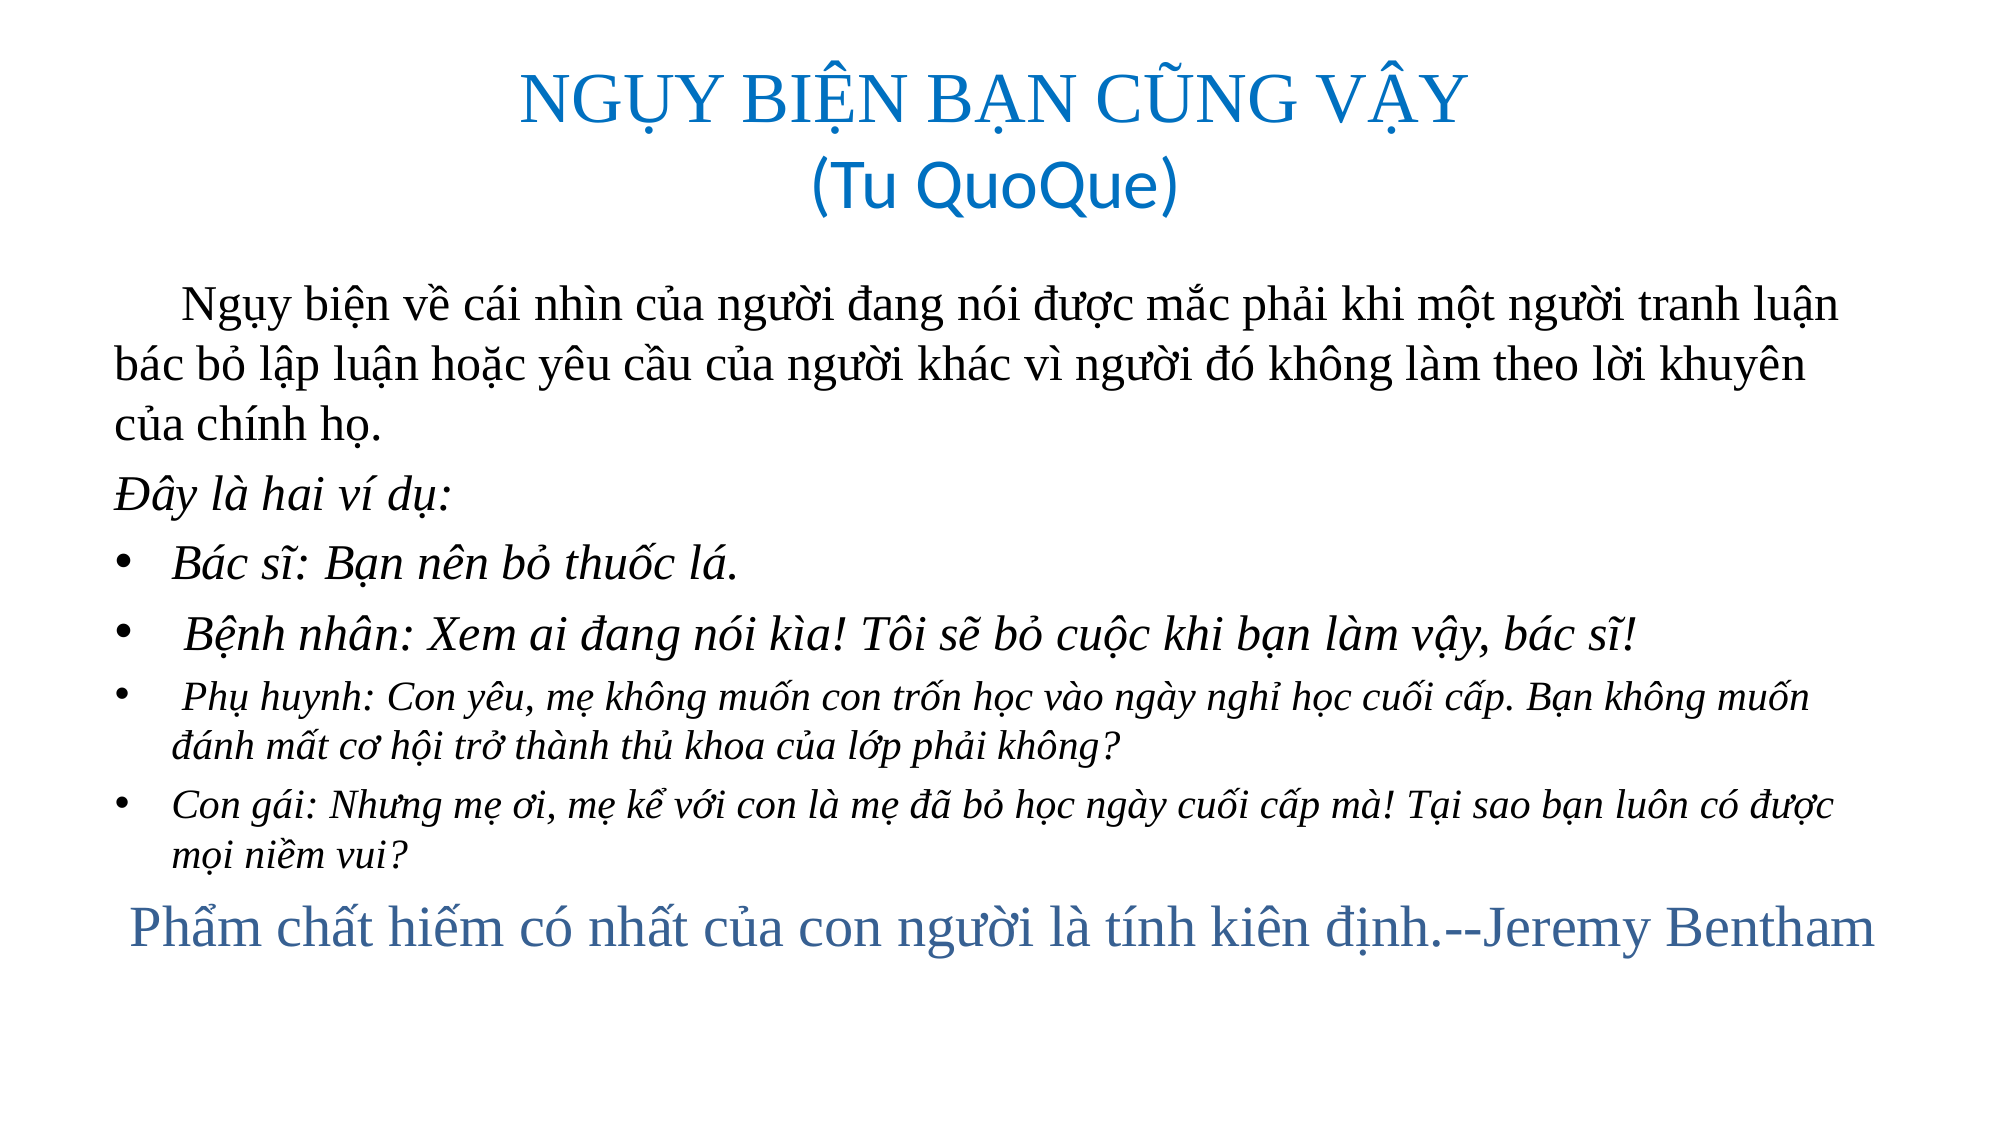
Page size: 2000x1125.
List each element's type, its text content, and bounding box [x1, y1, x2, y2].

list Ngụy biện về cái nhìn của người đang nói được mắc phải khi một người tranh luận bác bỏ lập luận hoặc yêu cầu của người khác vì người đó không làm theo lời khuyên của chính họ. Đây là hai ví dụ: Bác sĩ: Bạn nên bỏ thuốc lá. Bệnh nhân: Xem ai đang nói kìa! Tôi sẽ bỏ cuộc khi bạn làm vậy, bác sĩ! Phụ huynh: Con yêu, mẹ không muốn con trốn học vào ngày nghỉ học cuối cấp. Bạn không muốn đánh mất cơ hội trở thành thủ khoa của lớp phải không? Con gái: Nhưng mẹ ơi, mẹ kể với con là mẹ đã bỏ học ngày cuối cấp mà! Tại sao bạn luôn có được mọi niềm vui? Phẩm chất hiếm có nhất của con người là tính kiên định.--Jeremy Bentham [99, 262, 1900, 1005]
title NGỤY BIỆN BẠN CŨNG VẬY (Tu QuoQue) [95, 42, 1896, 231]
